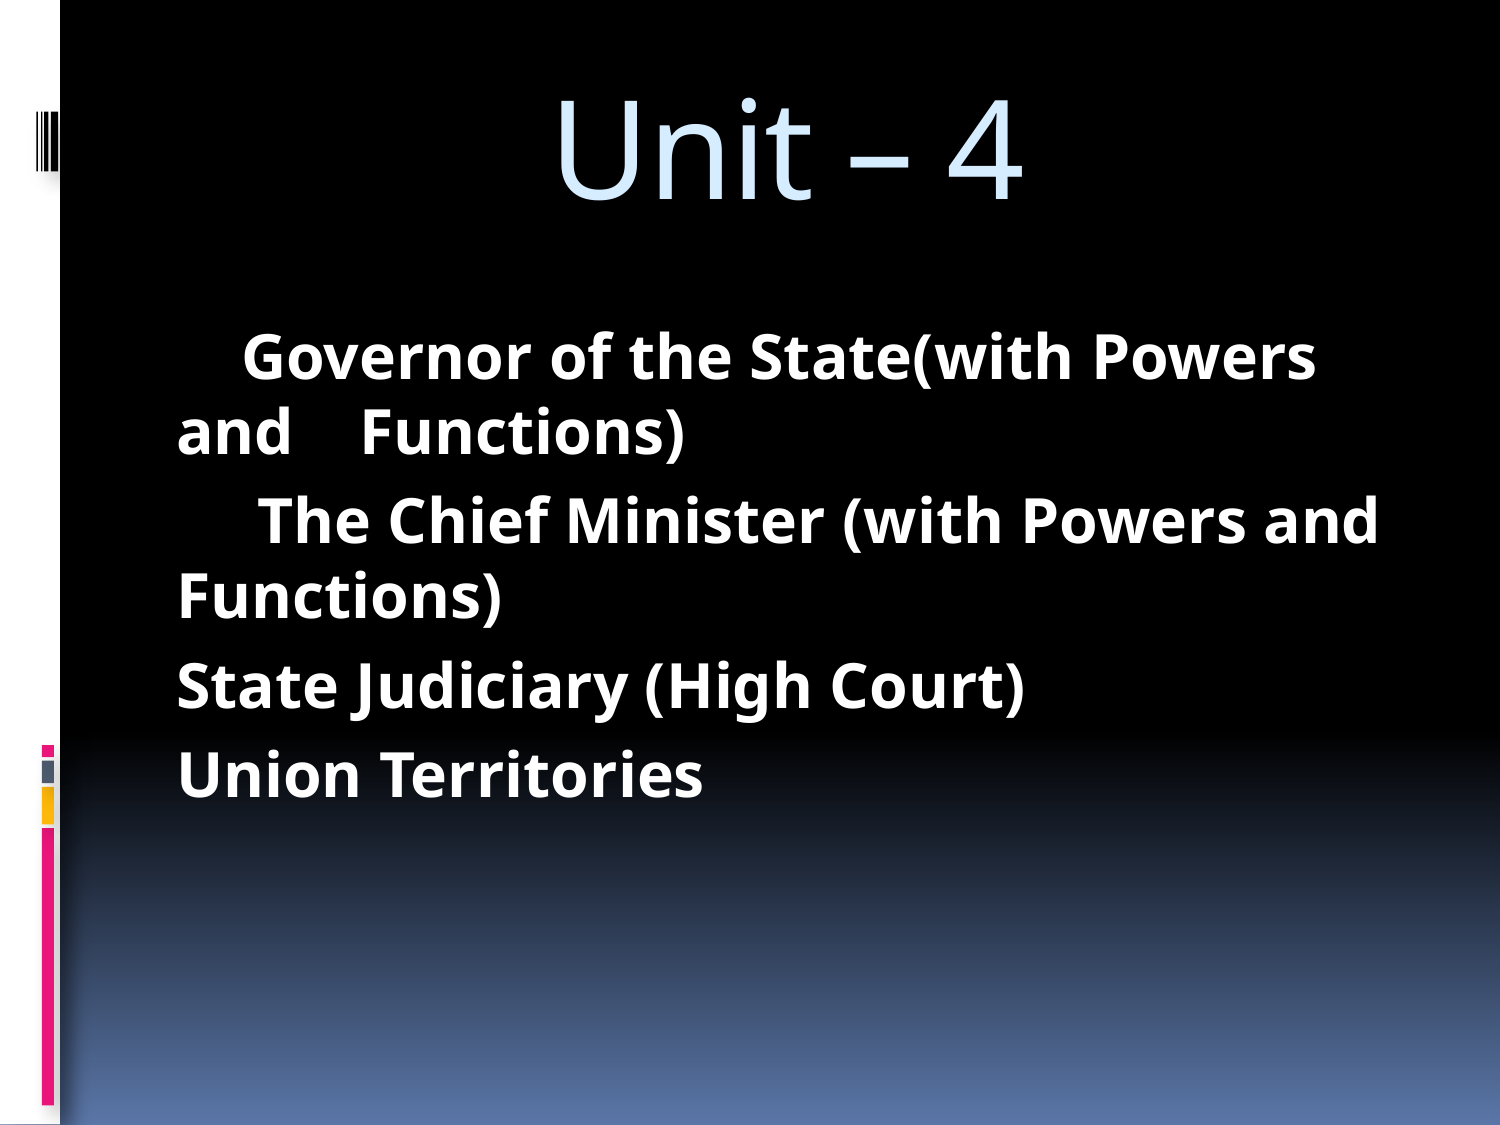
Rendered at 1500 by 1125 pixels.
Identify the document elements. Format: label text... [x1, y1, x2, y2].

list Governor of the State(with Powers and Functions) The Chief Minister (with Powers and Functions) State Judiciary (High Court) Union Territories [150, 219, 1425, 1043]
title Unit – 4 [150, 54, 1425, 219]
